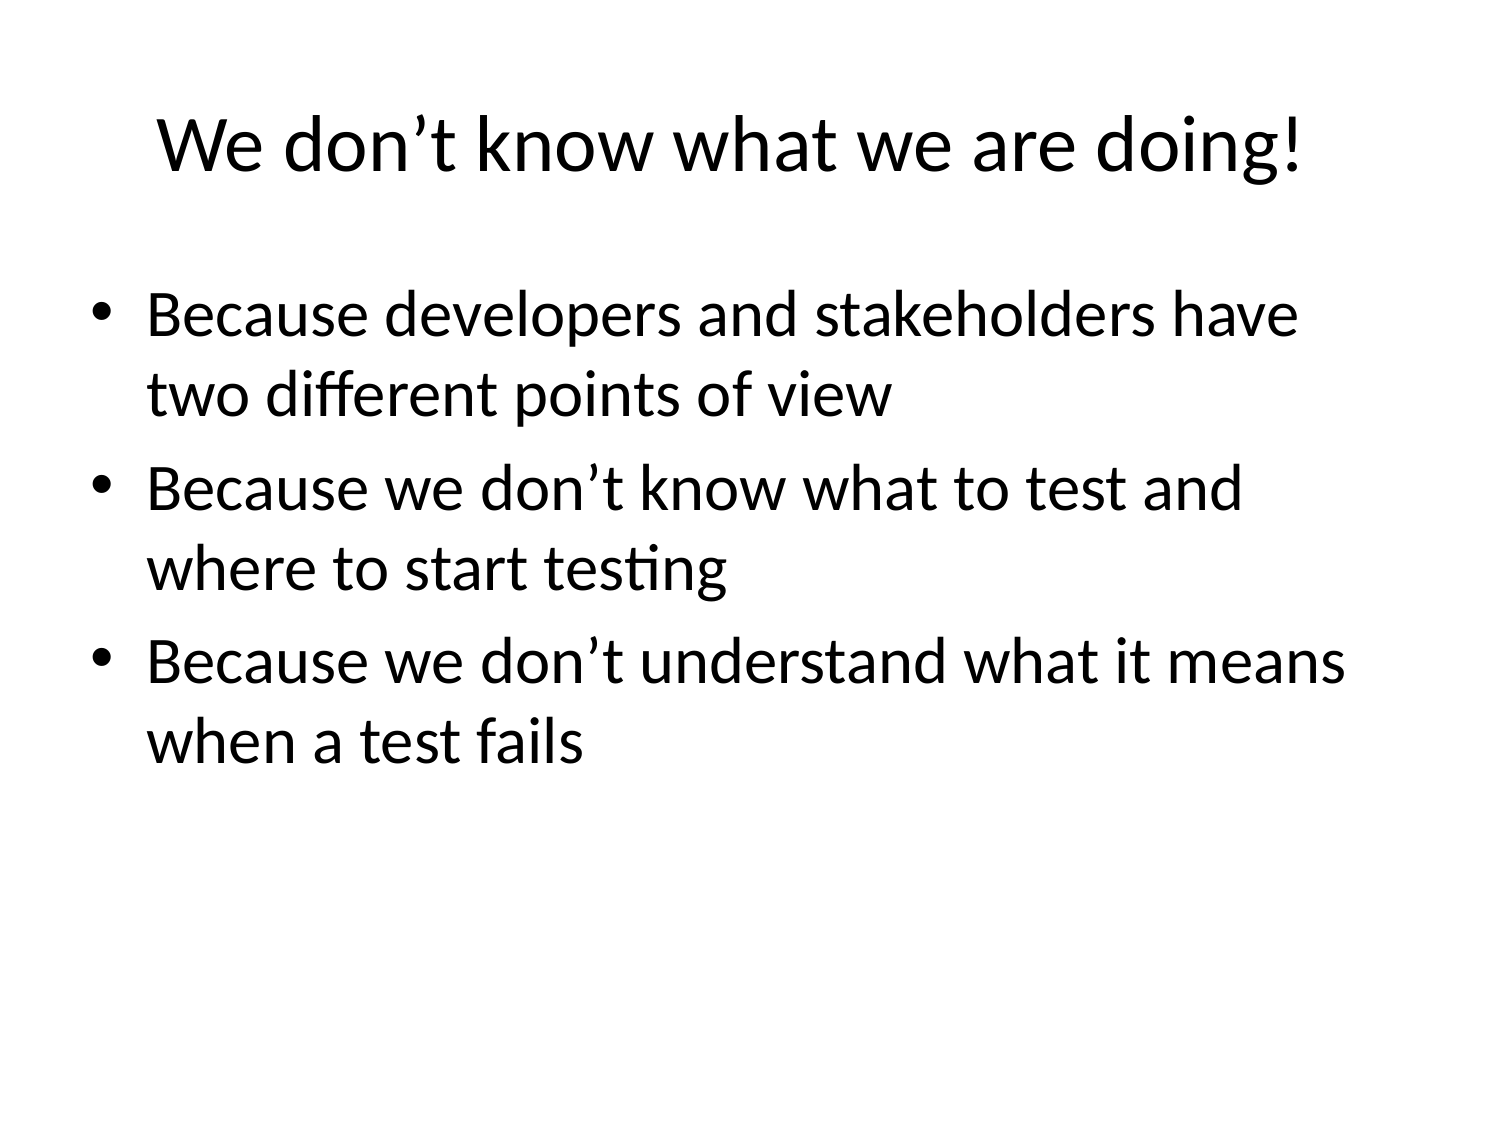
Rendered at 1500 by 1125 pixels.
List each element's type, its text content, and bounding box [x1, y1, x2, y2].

list Because developers and stakeholders have two different points of view Because we don’t know what to test and where to start testing Because we don’t understand what it means when a test fails [75, 262, 1425, 1005]
title We don’t know what we are doing! [75, 45, 1425, 233]
